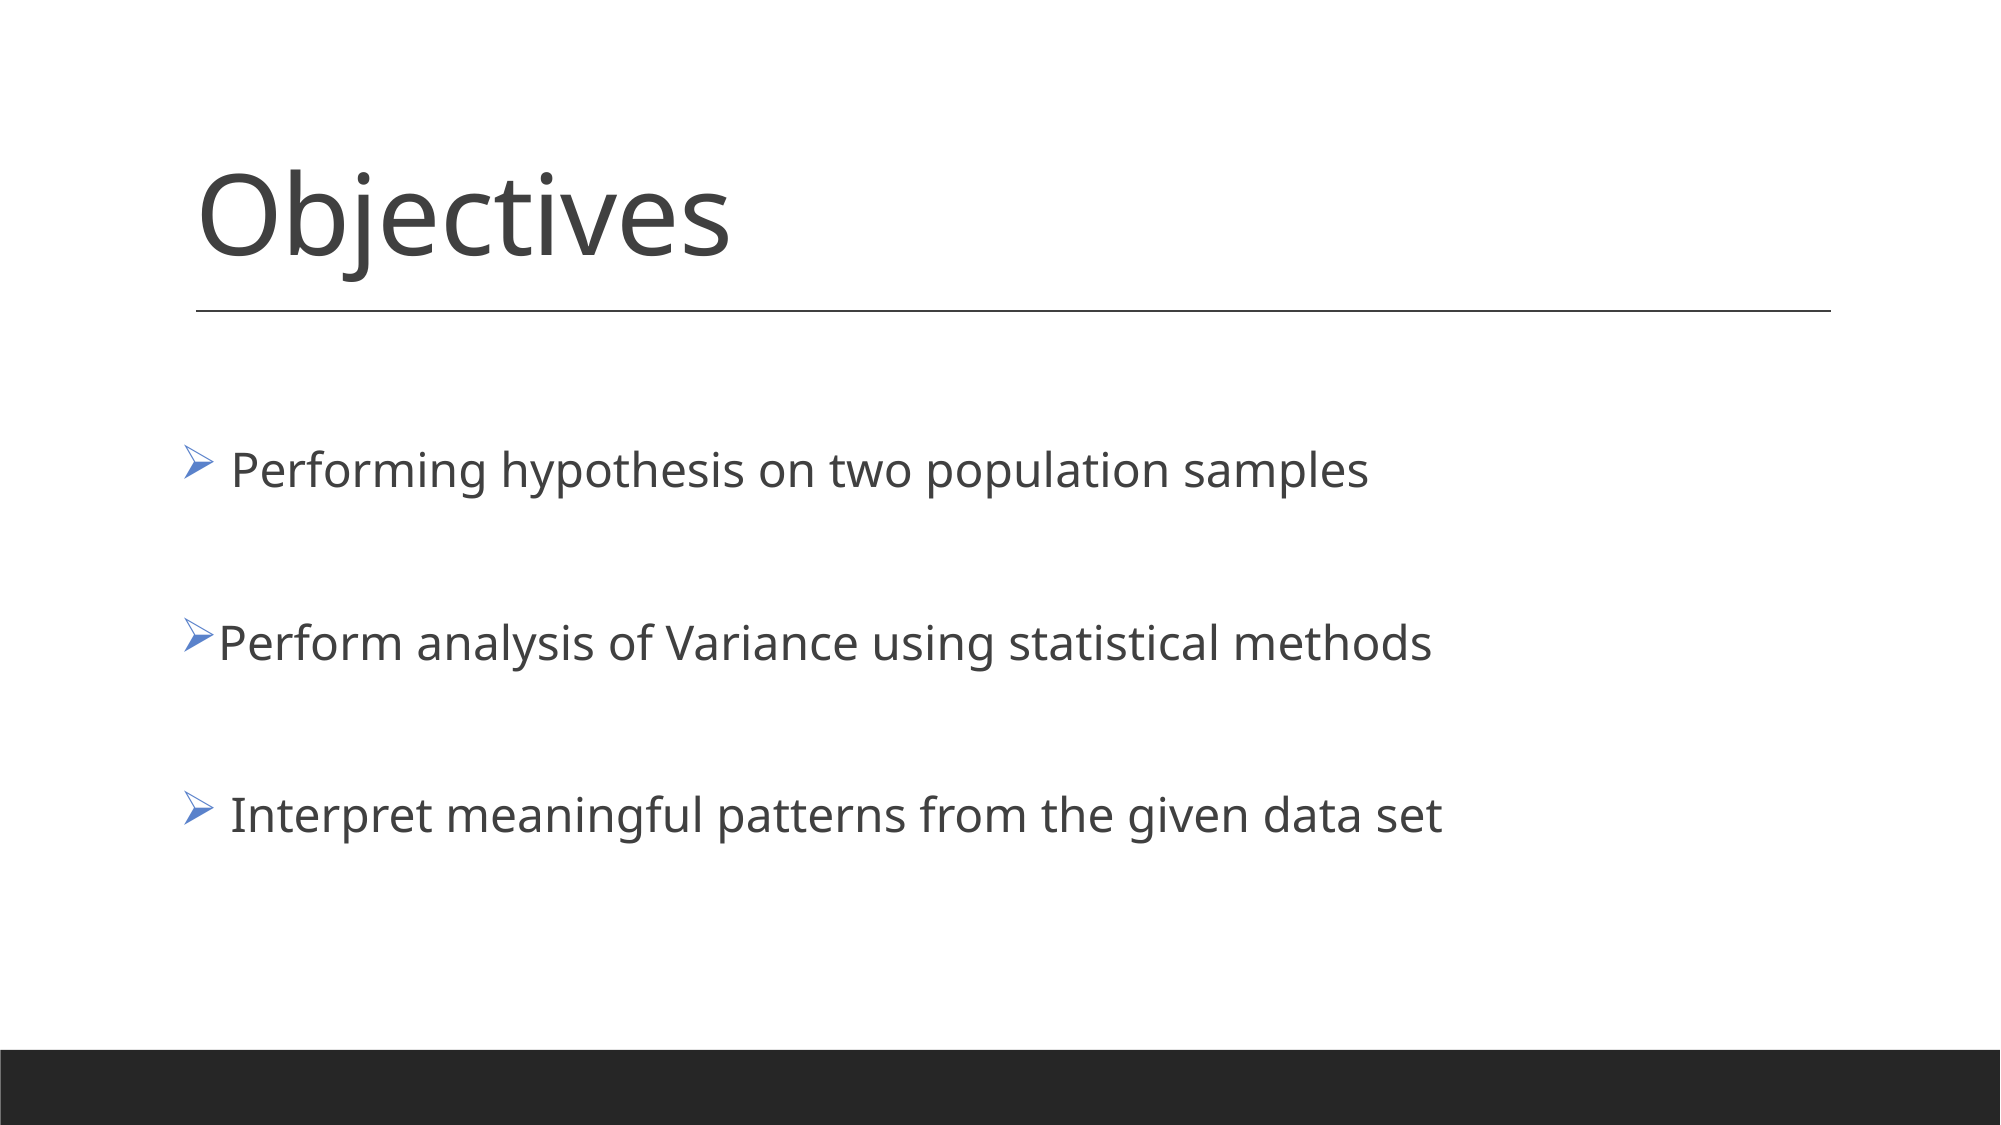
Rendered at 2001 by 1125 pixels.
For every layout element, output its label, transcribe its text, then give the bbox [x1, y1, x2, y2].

list Performing hypothesis on two population samples Perform analysis of Variance using statistical methods Interpret meaningful patterns from the given data set [180, 345, 1830, 963]
title Objectives [180, 47, 1830, 285]
